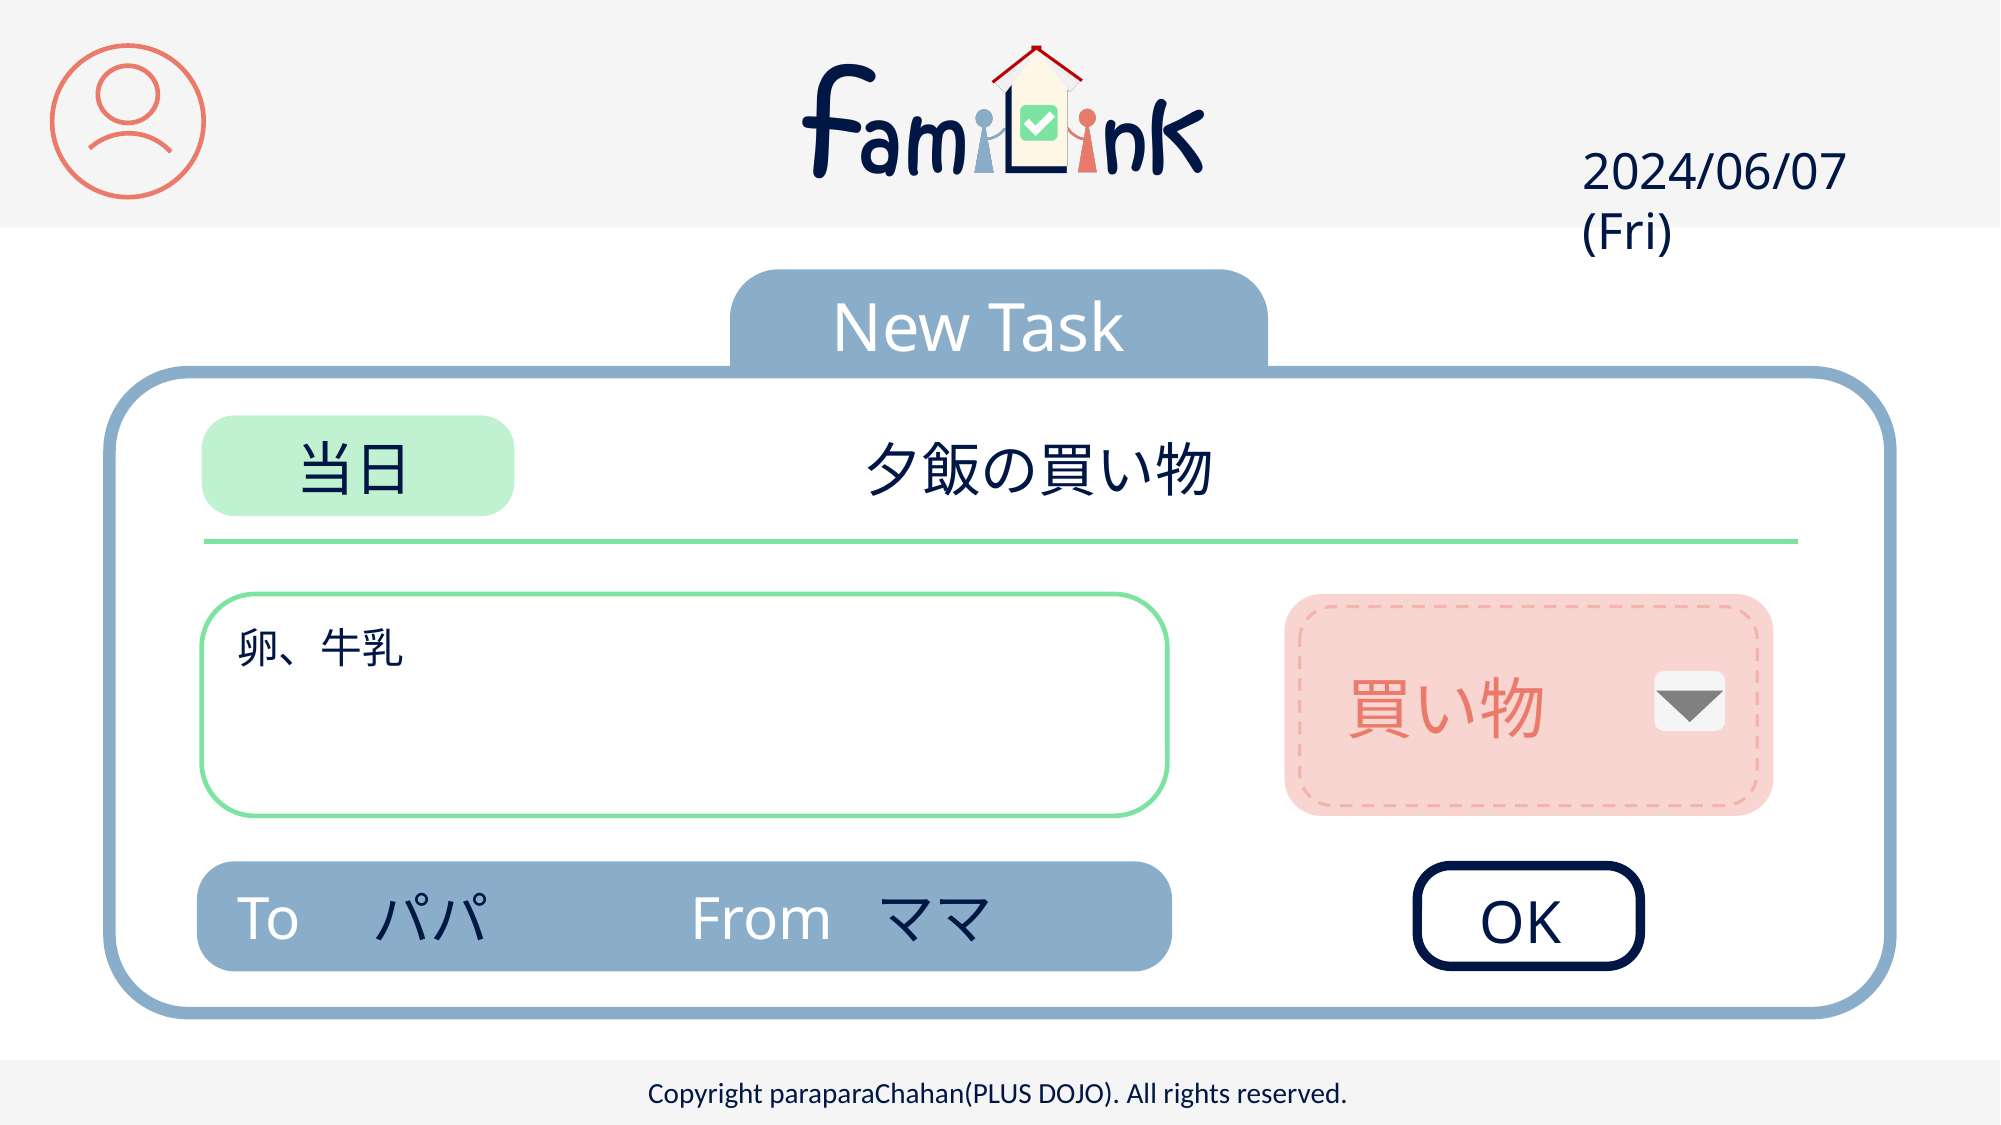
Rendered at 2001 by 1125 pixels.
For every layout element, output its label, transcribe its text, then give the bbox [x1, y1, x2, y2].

text_box [1653, 670, 1727, 732]
text_box [200, 864, 1169, 968]
text_box [1416, 864, 1642, 968]
text_box From [675, 874, 850, 959]
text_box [52, 45, 204, 248]
text_box [730, 269, 1269, 367]
text_box [1298, 605, 1759, 807]
text_box [1656, 690, 1724, 723]
text_box [0, 1059, 2000, 1125]
text_box 卵、牛乳 [222, 614, 818, 680]
text_box Copyright paraparaChahan(PLUS DOJO). All rights reserved. [633, 1067, 1370, 1117]
text_box [200, 593, 1169, 817]
text_box 2024/06/07 (Fri) [1567, 132, 1962, 267]
text_box New Task [817, 277, 1180, 373]
text_box [200, 414, 516, 518]
text_box パパ [357, 874, 518, 960]
text_box [1283, 593, 1775, 817]
picture [791, 32, 1209, 199]
text_box [108, 371, 1892, 1015]
text_box [0, 0, 2000, 228]
text_box 当日 [281, 424, 435, 510]
text_box ママ [861, 873, 1022, 959]
text_box 買い物 [1331, 659, 1655, 754]
text_box 夕飯の買い物 [849, 425, 1444, 511]
text_box To [222, 873, 336, 959]
text_box OK [1465, 877, 1592, 963]
